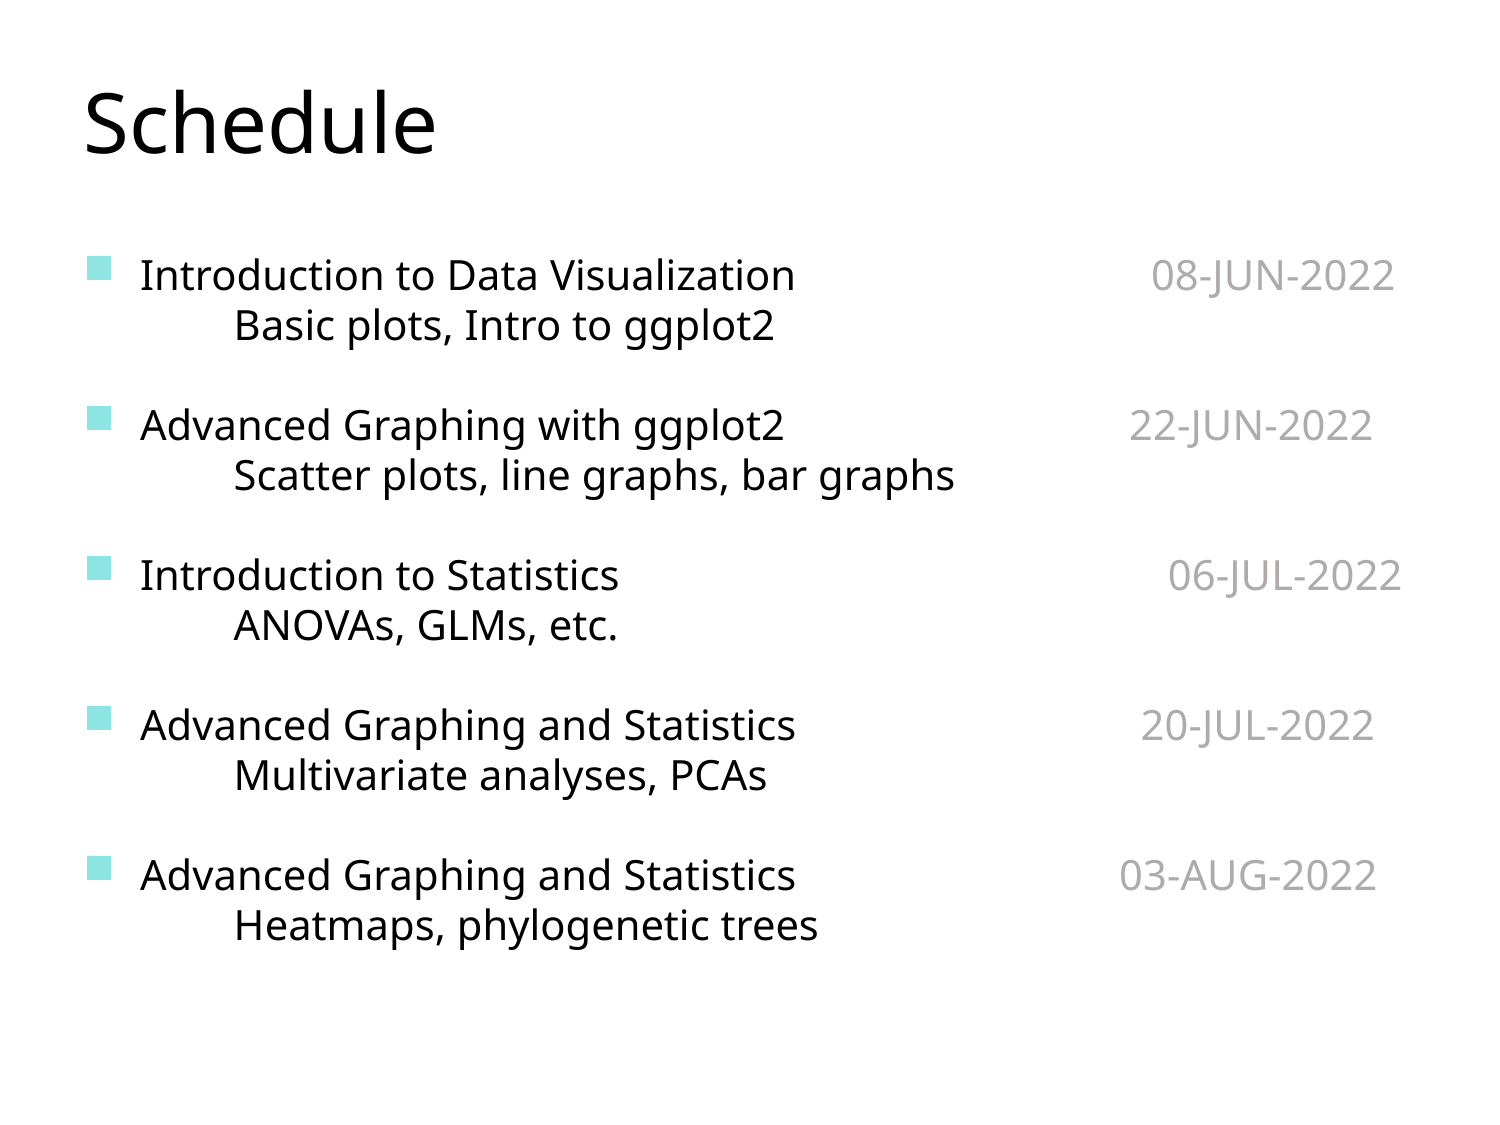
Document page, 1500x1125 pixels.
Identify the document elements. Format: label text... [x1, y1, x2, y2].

text_box Schedule [68, 62, 777, 178]
text_box Introduction to Data Visualization 08-JUN-2022 Basic plots, Intro to ggplot2 Advanced Graphing with ggplot2 22-JUN-2022 Scatter plots, line graphs, bar graphs Introduction to Statistics 06-JUL-2022 ANOVAs, GLMs, etc. Advanced Graphing and Statistics 20-JUL-2022 Multivariate analyses, PCAs Advanced Graphing and Statistics 03-AUG-2022 Heatmaps, phylogenetic trees [68, 241, 1461, 1007]
